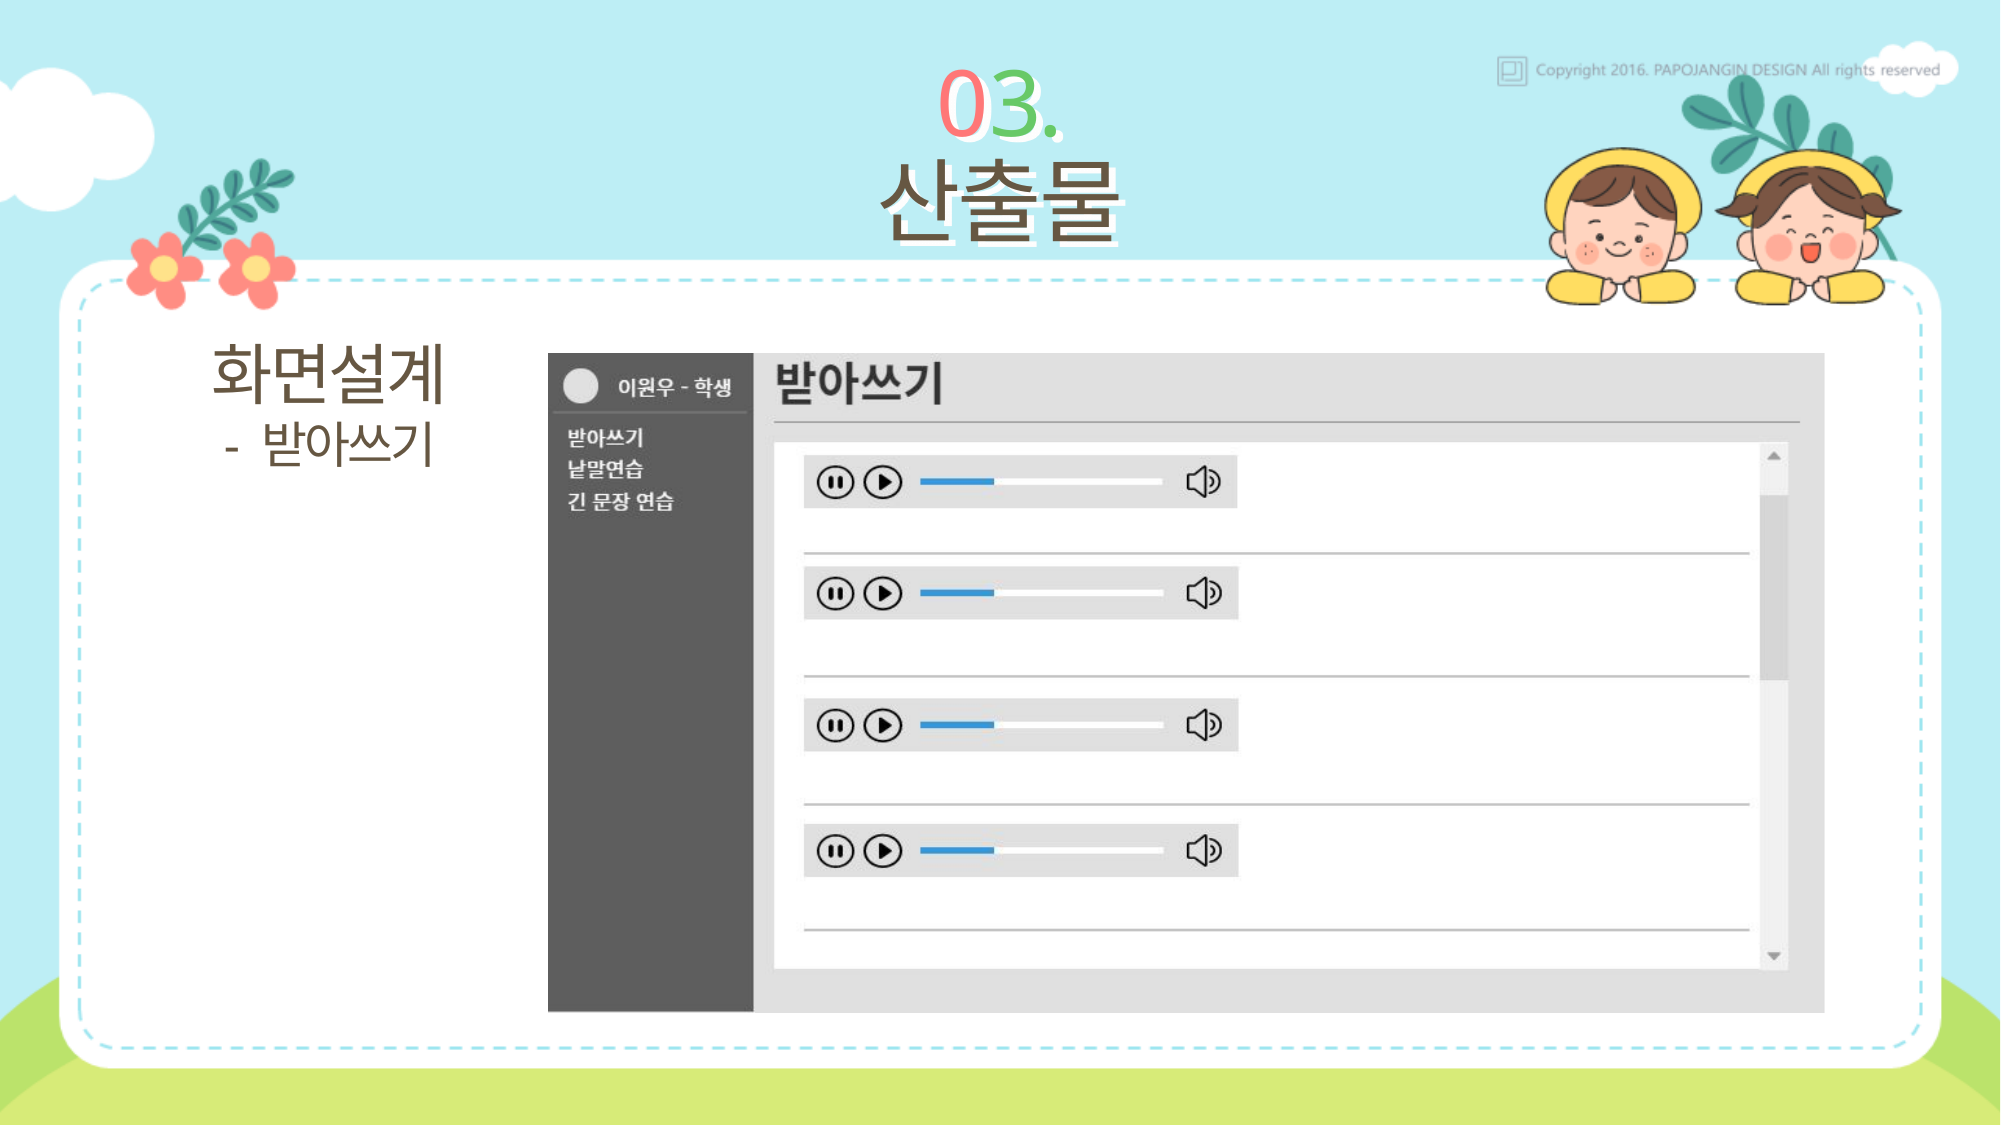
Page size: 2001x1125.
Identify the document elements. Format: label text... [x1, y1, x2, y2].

text_box 화면설계 - 받아쓰기 [152, 325, 508, 481]
title 03. 산출물 [800, 106, 1200, 207]
picture [0, 0, 2001, 1125]
